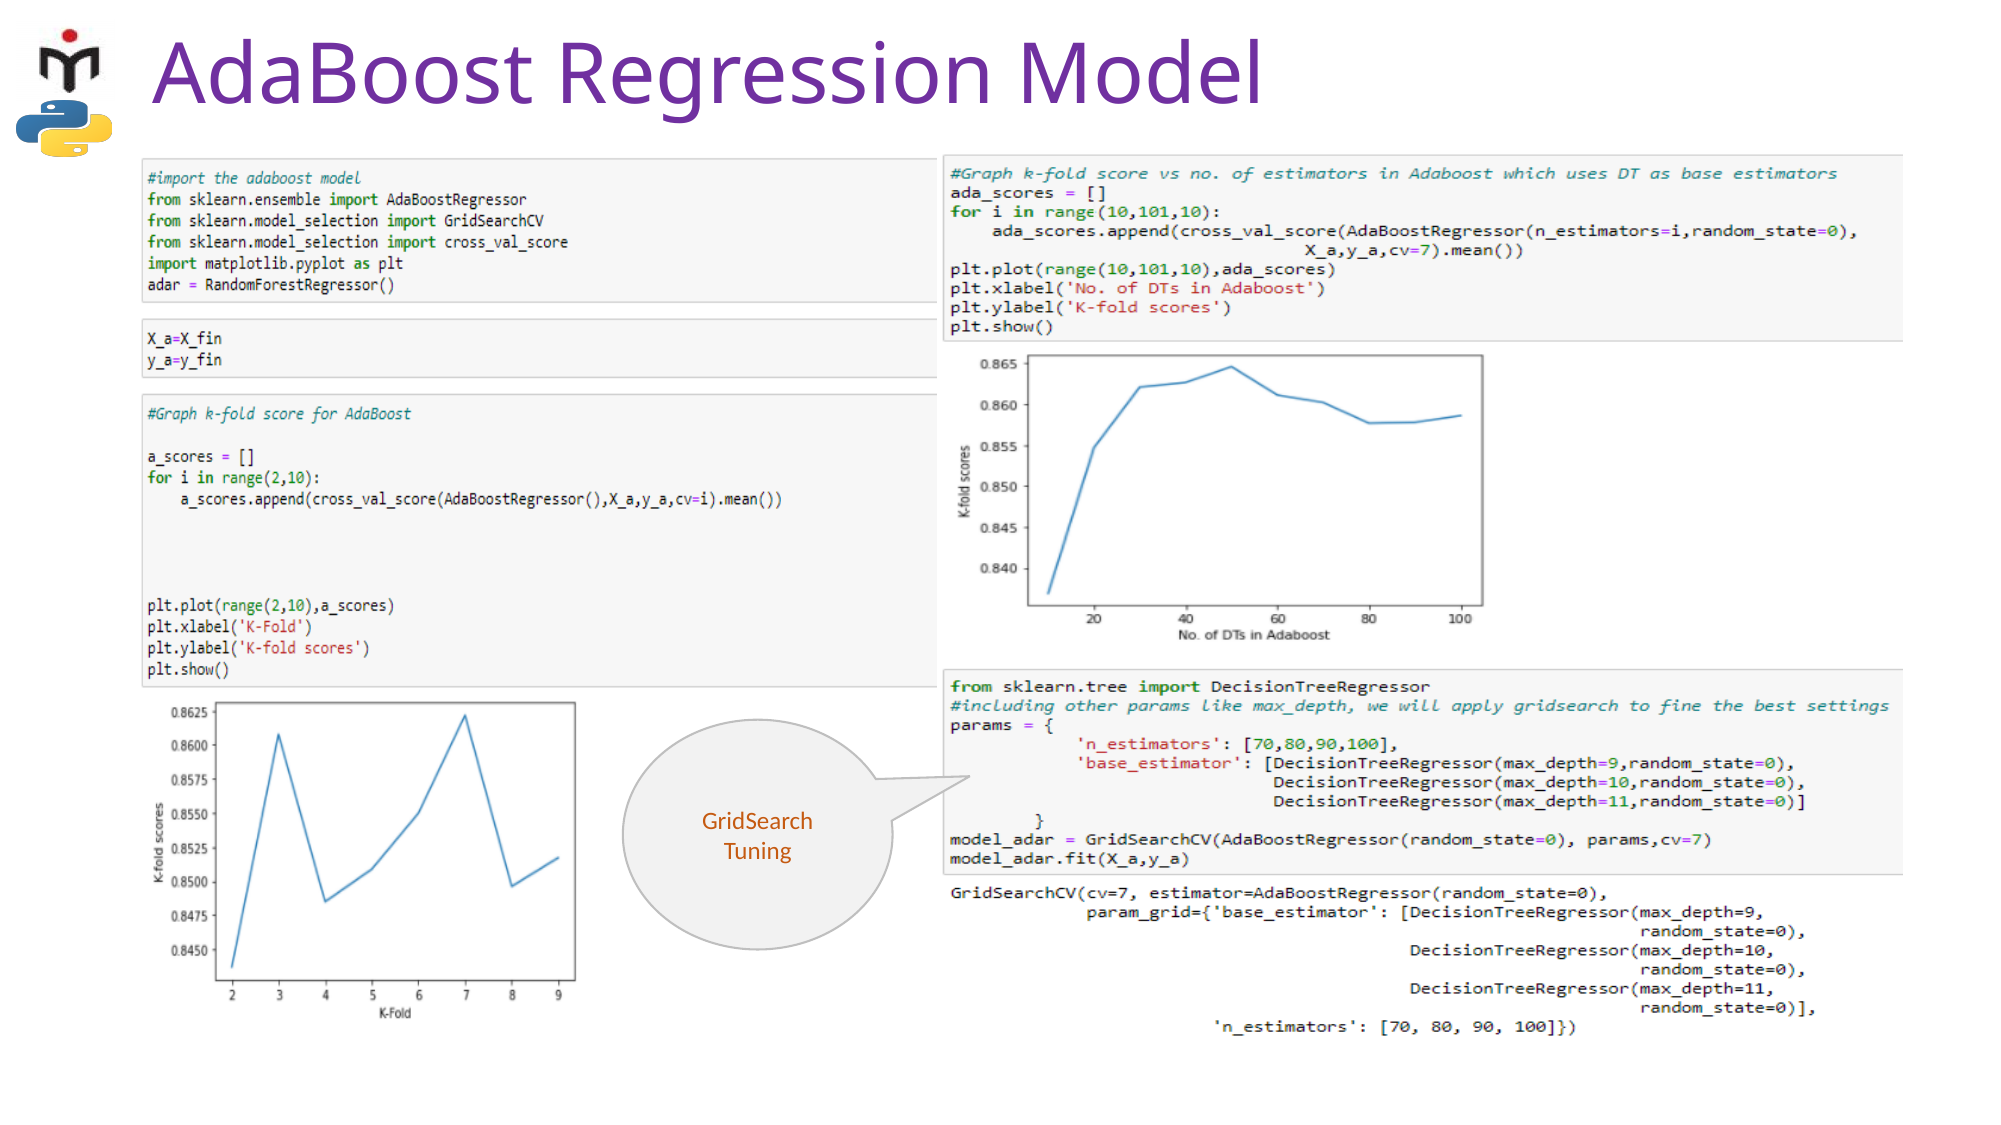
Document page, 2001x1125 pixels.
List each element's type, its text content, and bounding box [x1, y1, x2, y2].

picture [137, 147, 1903, 1051]
title AdaBoost Regression Model [137, 22, 1863, 130]
picture [16, 19, 115, 157]
